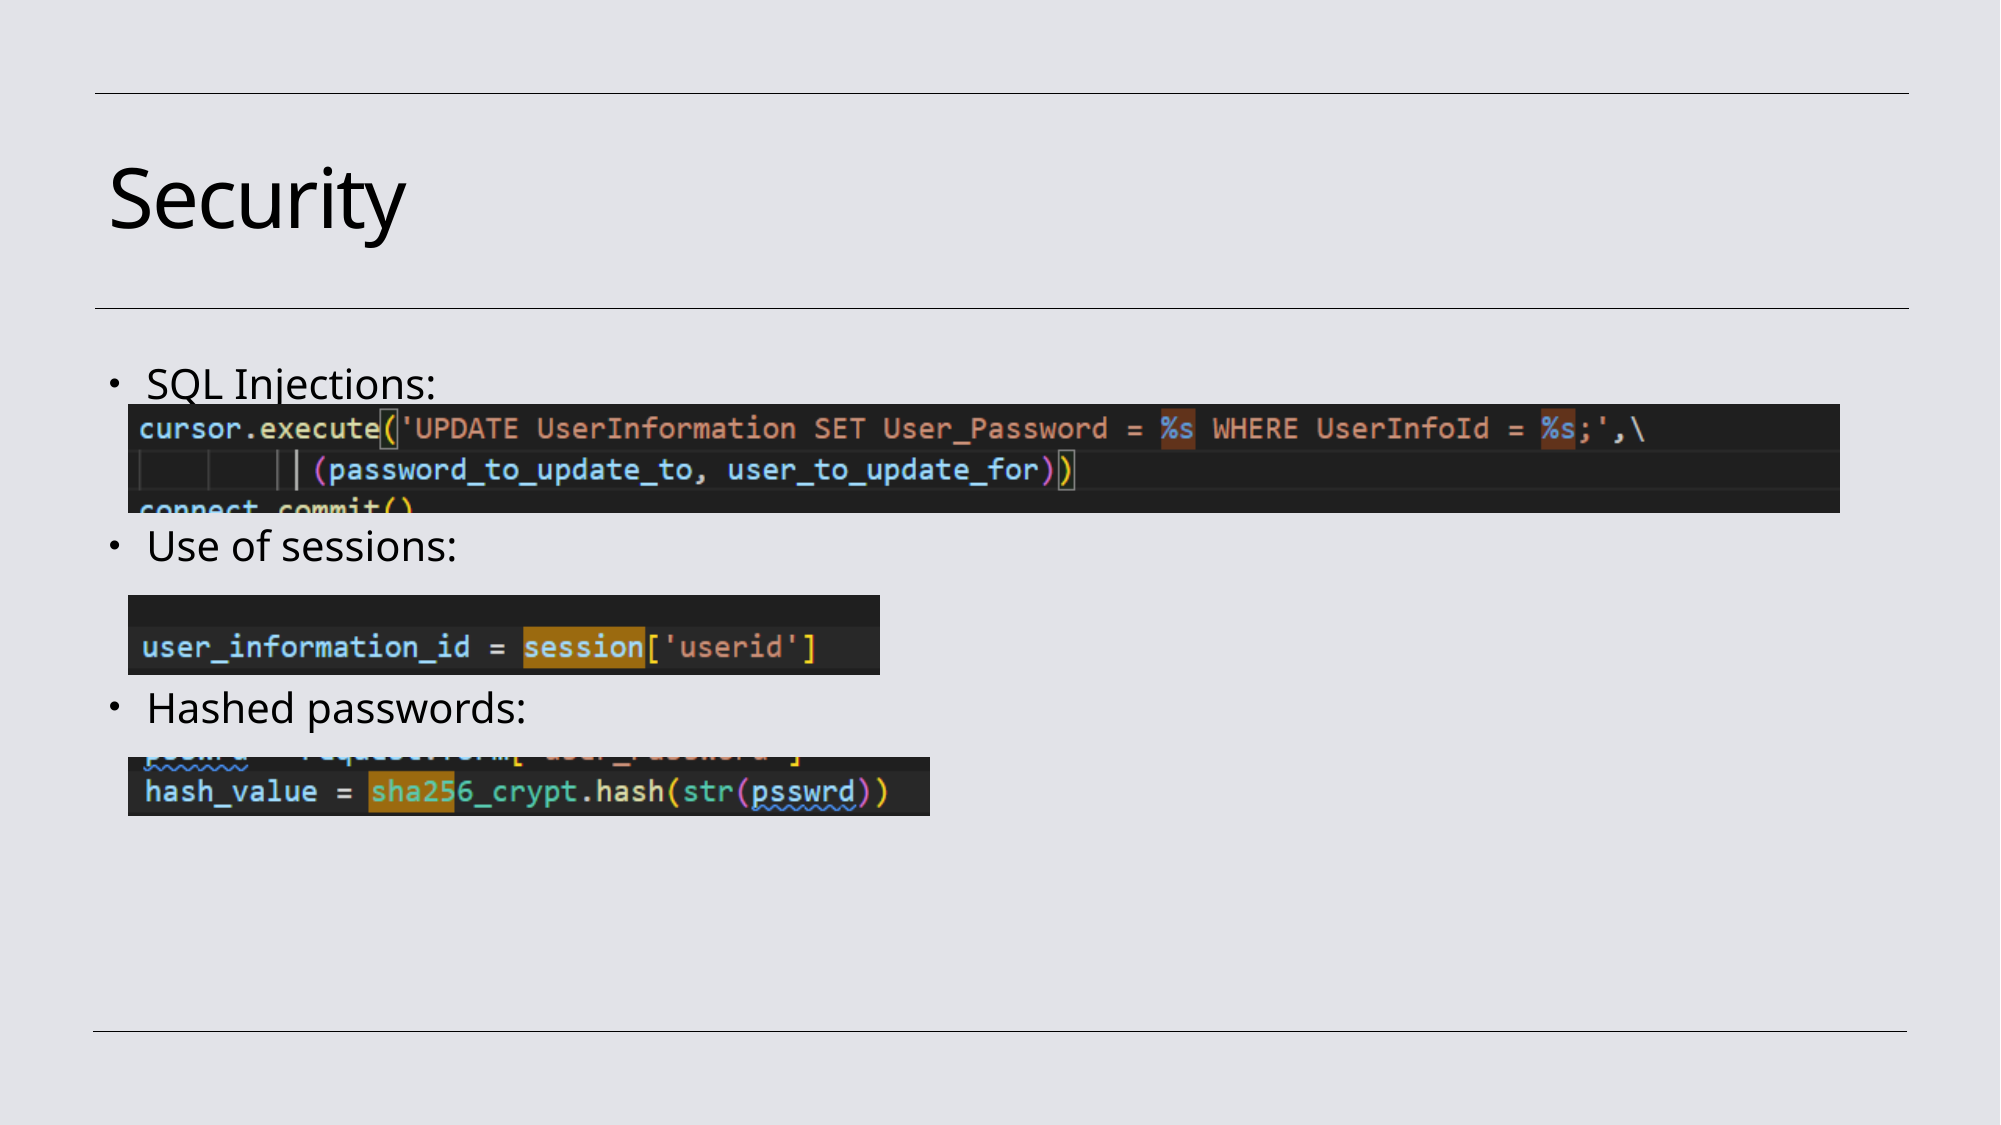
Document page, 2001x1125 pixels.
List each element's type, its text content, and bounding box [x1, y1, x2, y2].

title Security [93, 113, 1907, 291]
picture [128, 757, 930, 816]
picture [128, 595, 880, 675]
list SQL Injections: Use of sessions: Hashed passwords: [93, 340, 1908, 983]
picture [128, 404, 1840, 513]
